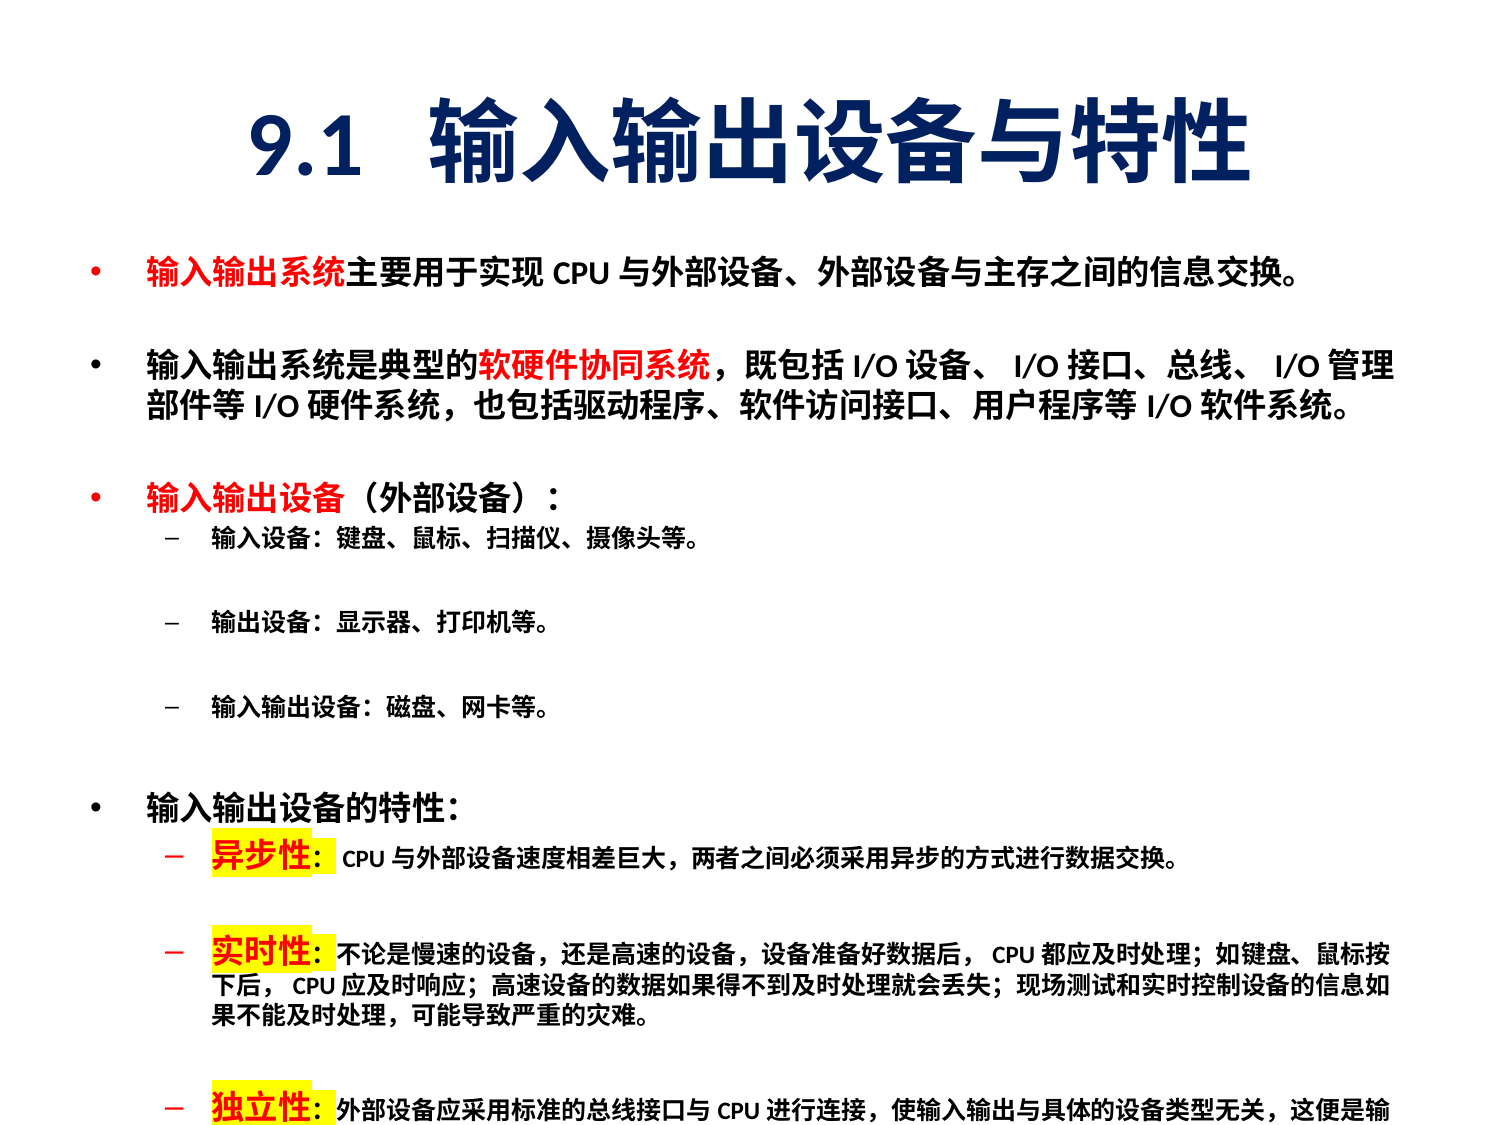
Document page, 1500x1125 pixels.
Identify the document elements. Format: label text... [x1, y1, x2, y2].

list 输入输出系统主要用于实现CPU与外部设备、外部设备与主存之间的信息交换。 输入输出系统是典型的软硬件协同系统，既包括I/O设备、I/O接口、总线、I/O管理部件等I/O硬件系统，也包括驱动程序、软件访问接口、用户程序等I/O软件系统。 输入输出设备（外部设备）： 输入设备：键盘、鼠标、扫描仪、摄像头等。 输出设备：显示器、打印机等。 输入输出设备：磁盘、网卡等。 输入输出设备的特性： 异步性：CPU与外部设备速度相差巨大，两者之间必须采用异步的方式进行数据交换。 实时性：不论是慢速的设备，还是高速的设备，设备准备好数据后，CPU都应及时处理；如键盘、鼠标按下后，CPU应及时响应；高速设备的数据如果得不到及时处理就会丢失；现场测试和实时控制设备的信息如果不能及时处理，可能导致严重的灾难。 独立性：外部设备应采用标准的总线接口与CPU进行连接，使输入输出与具体的设备类型无关，这便是输入输出的独立性。 [75, 243, 1425, 986]
title 9.1 输入输出设备与特性 [75, 45, 1425, 233]
